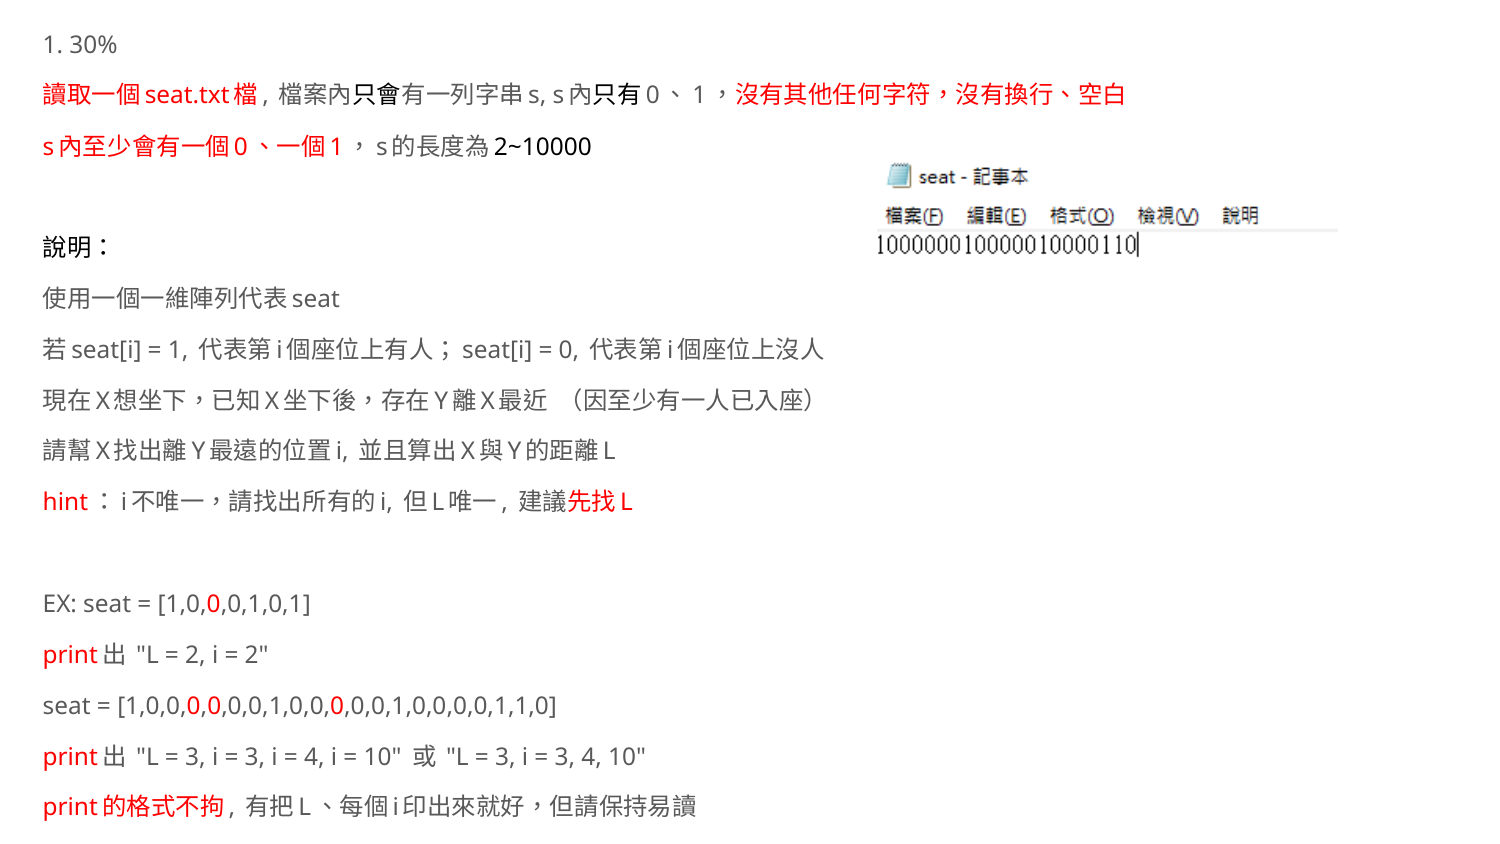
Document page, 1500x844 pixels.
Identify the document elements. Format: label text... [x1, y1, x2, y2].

list 1. 30% 讀取一個seat.txt檔, 檔案內只會有一列字串s, s內只有0、1，沒有其他任何字符，沒有換行、空白 s內至少會有一個0、一個1，s的長度為2~10000 說明： 使用一個一維陣列代表seat 若seat[i] = 1, 代表第i個座位上有人；seat[i] = 0, 代表第i個座位上沒人 現在X想坐下，已知X坐下後，存在Y離X最近 （因至少有一人已入座） 請幫X找出離Y最遠的位置i, 並且算出X與Y的距離L hint：i不唯一，請找出所有的i, 但L唯一, 建議先找L EX: seat = [1,0,0,0,1,0,1] print出 "L = 2, i = 2" seat = [1,0,0,0,0,0,0,1,0,0,0,0,0,1,0,0,0,0,1,1,0] print出 "L = 3, i = 3, i = 4, i = 10" 或 "L = 3, i = 3, 4, 10" print的格式不拘, 有把L、每個i印出來就好，但請保持易讀 [27, 9, 1458, 844]
picture [877, 156, 1338, 312]
